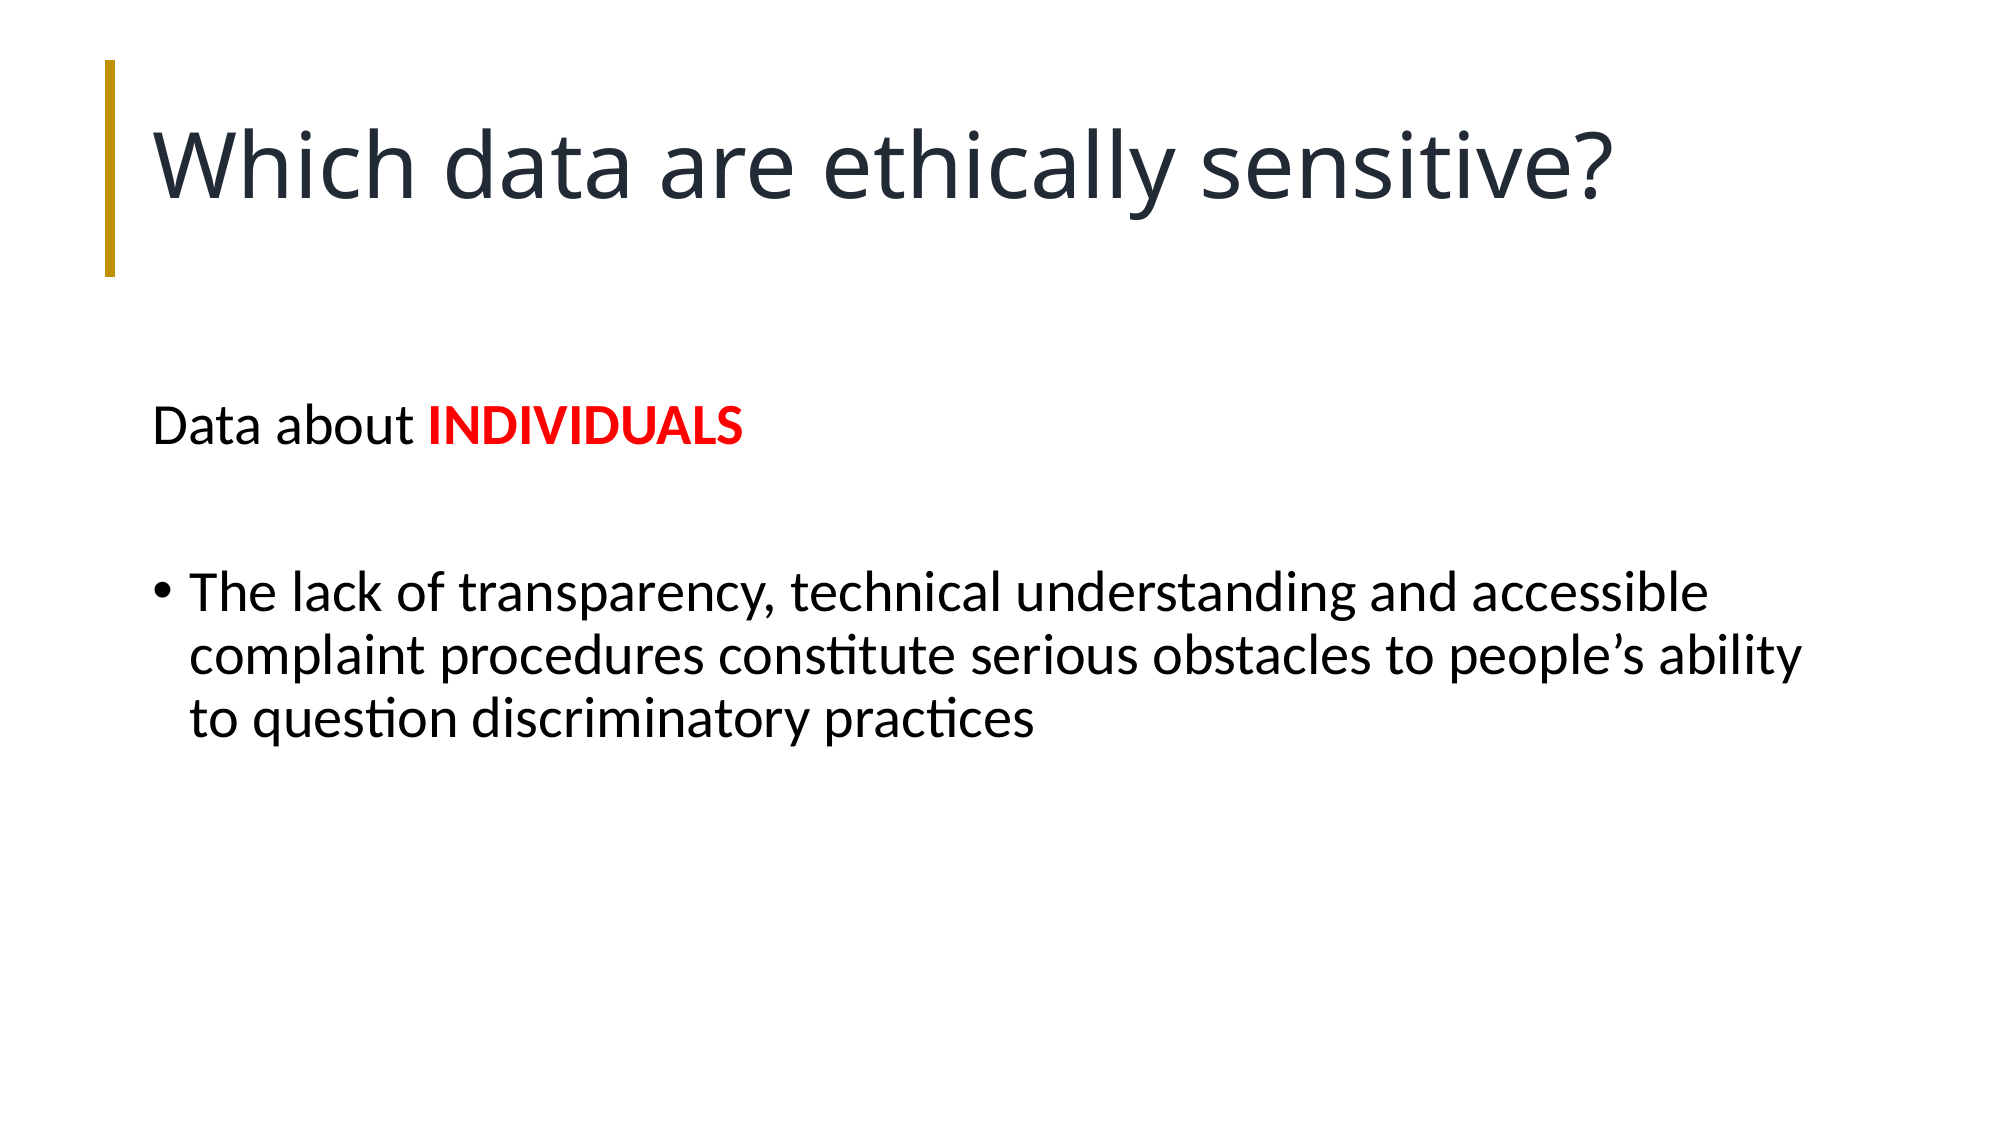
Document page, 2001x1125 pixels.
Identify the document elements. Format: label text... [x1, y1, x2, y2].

title Which data are ethically sensitive? [137, 59, 1863, 278]
list Data about INDIVIDUALS The lack of transparency, technical understanding and accessible complaint procedures constitute serious obstacles to people’s ability to question discriminatory practices [137, 295, 1863, 1103]
